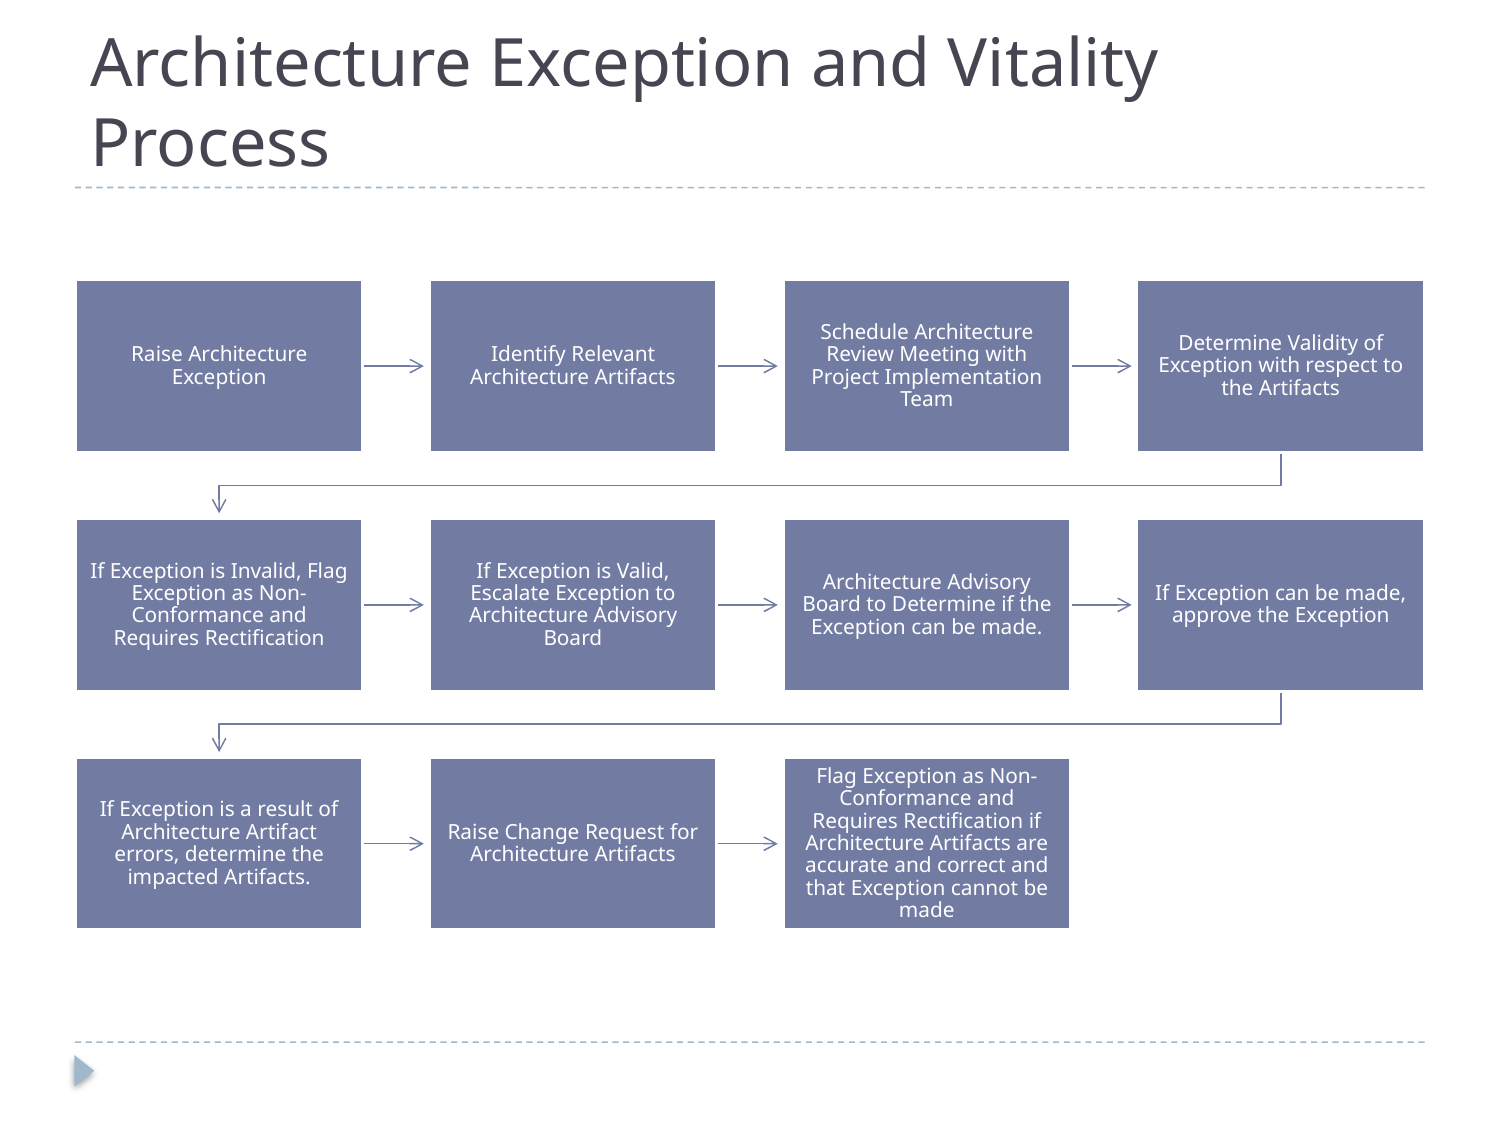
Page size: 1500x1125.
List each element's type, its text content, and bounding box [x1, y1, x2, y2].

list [74, 199, 1426, 1011]
title Architecture Exception and Vitality Process [74, 24, 1426, 188]
